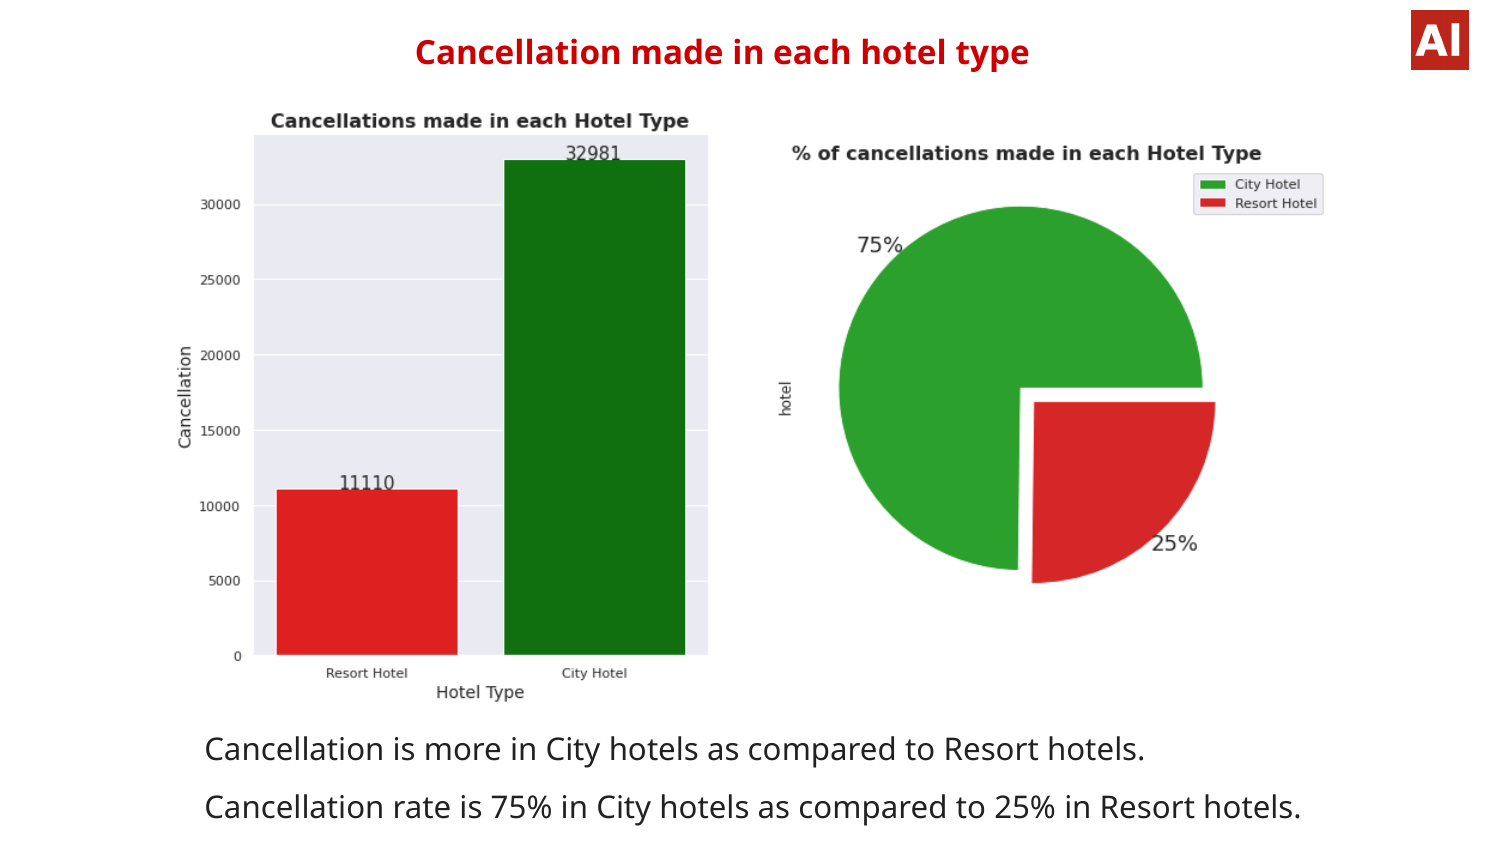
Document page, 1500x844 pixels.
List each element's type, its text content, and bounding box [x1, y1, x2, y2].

picture [1411, 10, 1469, 70]
picture [169, 105, 1331, 710]
text_box Cancellation is more in City hotels as compared to Resort hotels. Cancellation rate is 75% in City hotels as compared to 25% in Resort hotels. [189, 708, 1398, 840]
text_box Cancellation made in each hotel type [83, 10, 1362, 87]
